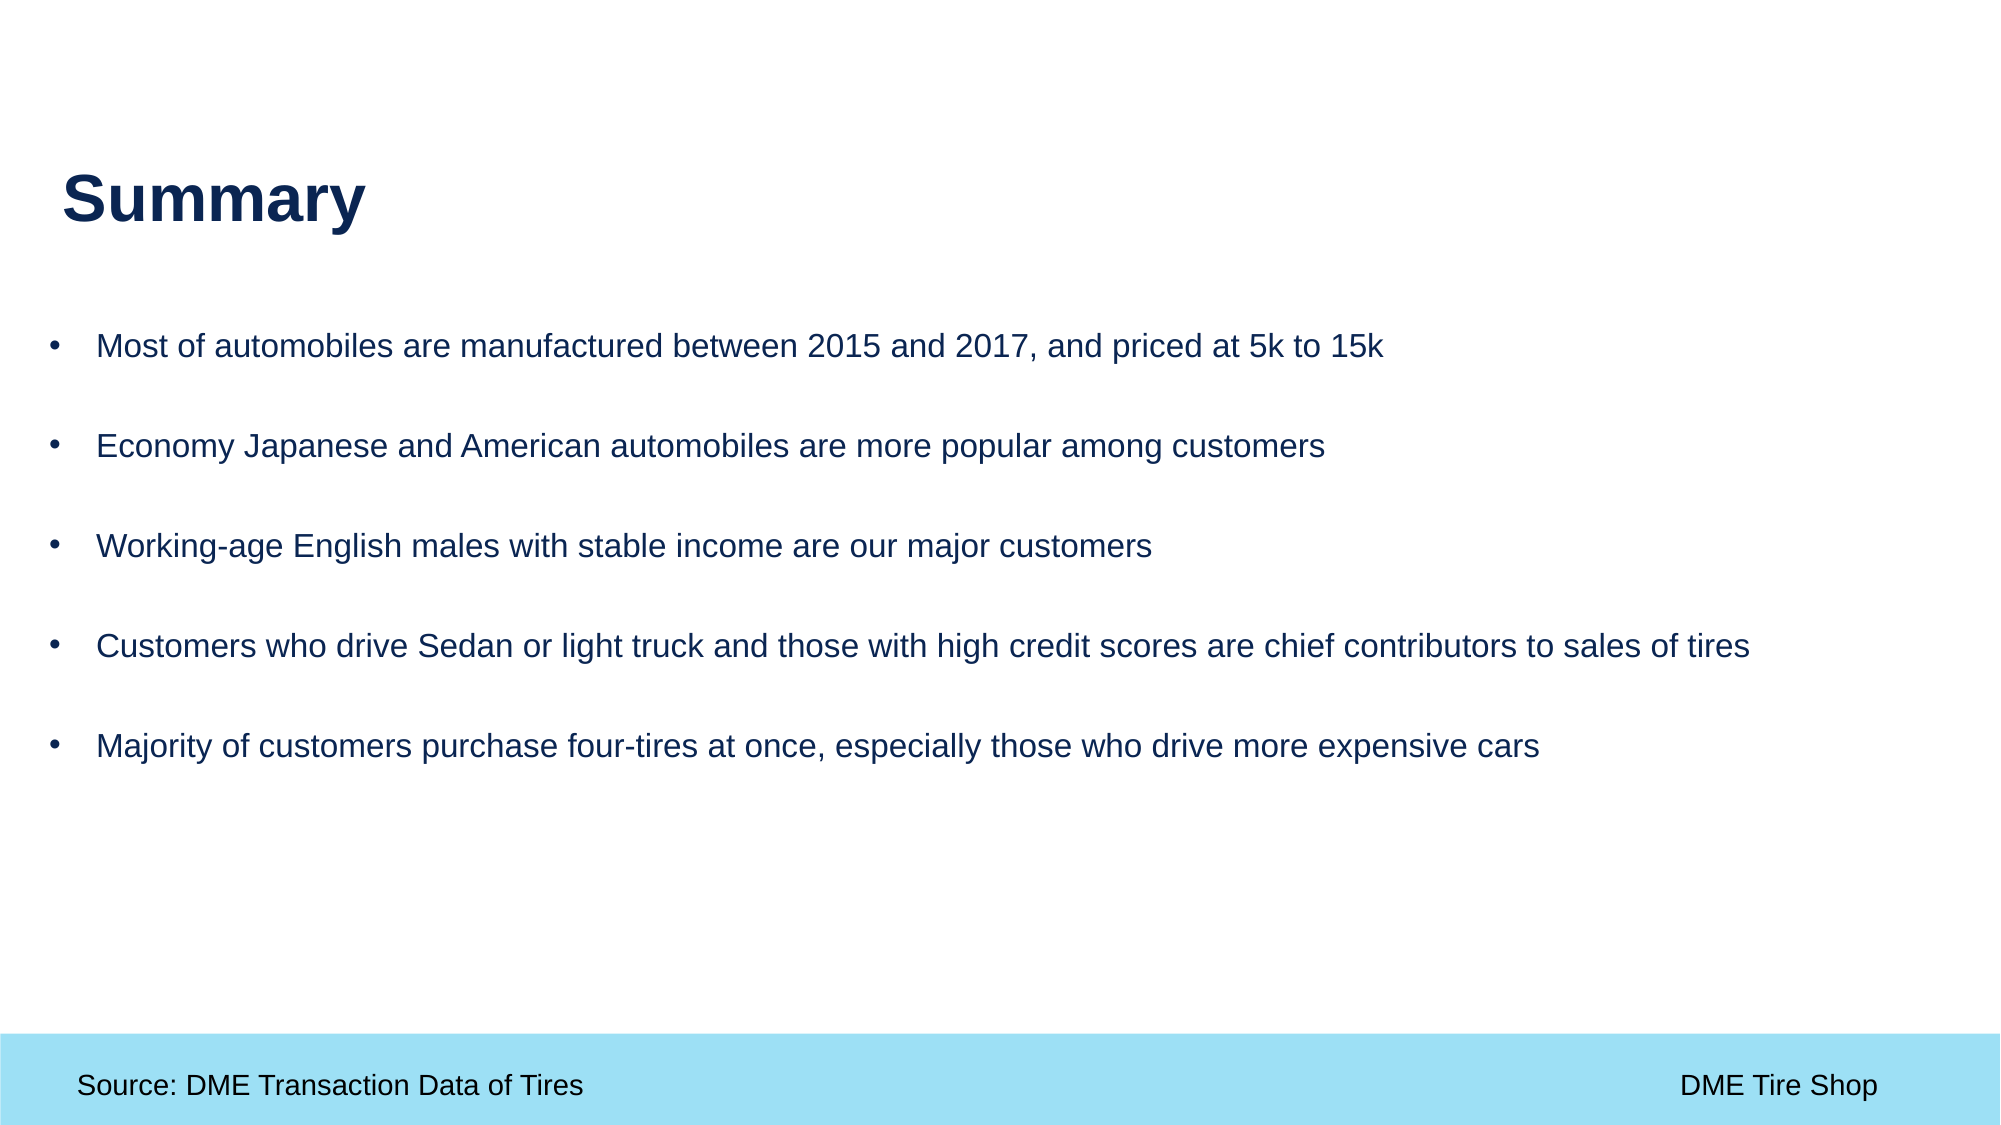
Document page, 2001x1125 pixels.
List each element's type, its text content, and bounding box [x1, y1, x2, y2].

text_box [0, 1033, 2000, 1125]
title Summary [47, 139, 543, 241]
text_box Most of automobiles are manufactured between 2015 and 2017, and priced at 5k to 15k Economy Japanese and American automobiles are more popular among customers Working-age English males with stable income are our major customers Customers who drive Sedan or light truck and those with high credit scores are chief contributors to sales of tires Majority of customers purchase four-tires at once, especially those who drive more expensive cars [34, 257, 2000, 772]
